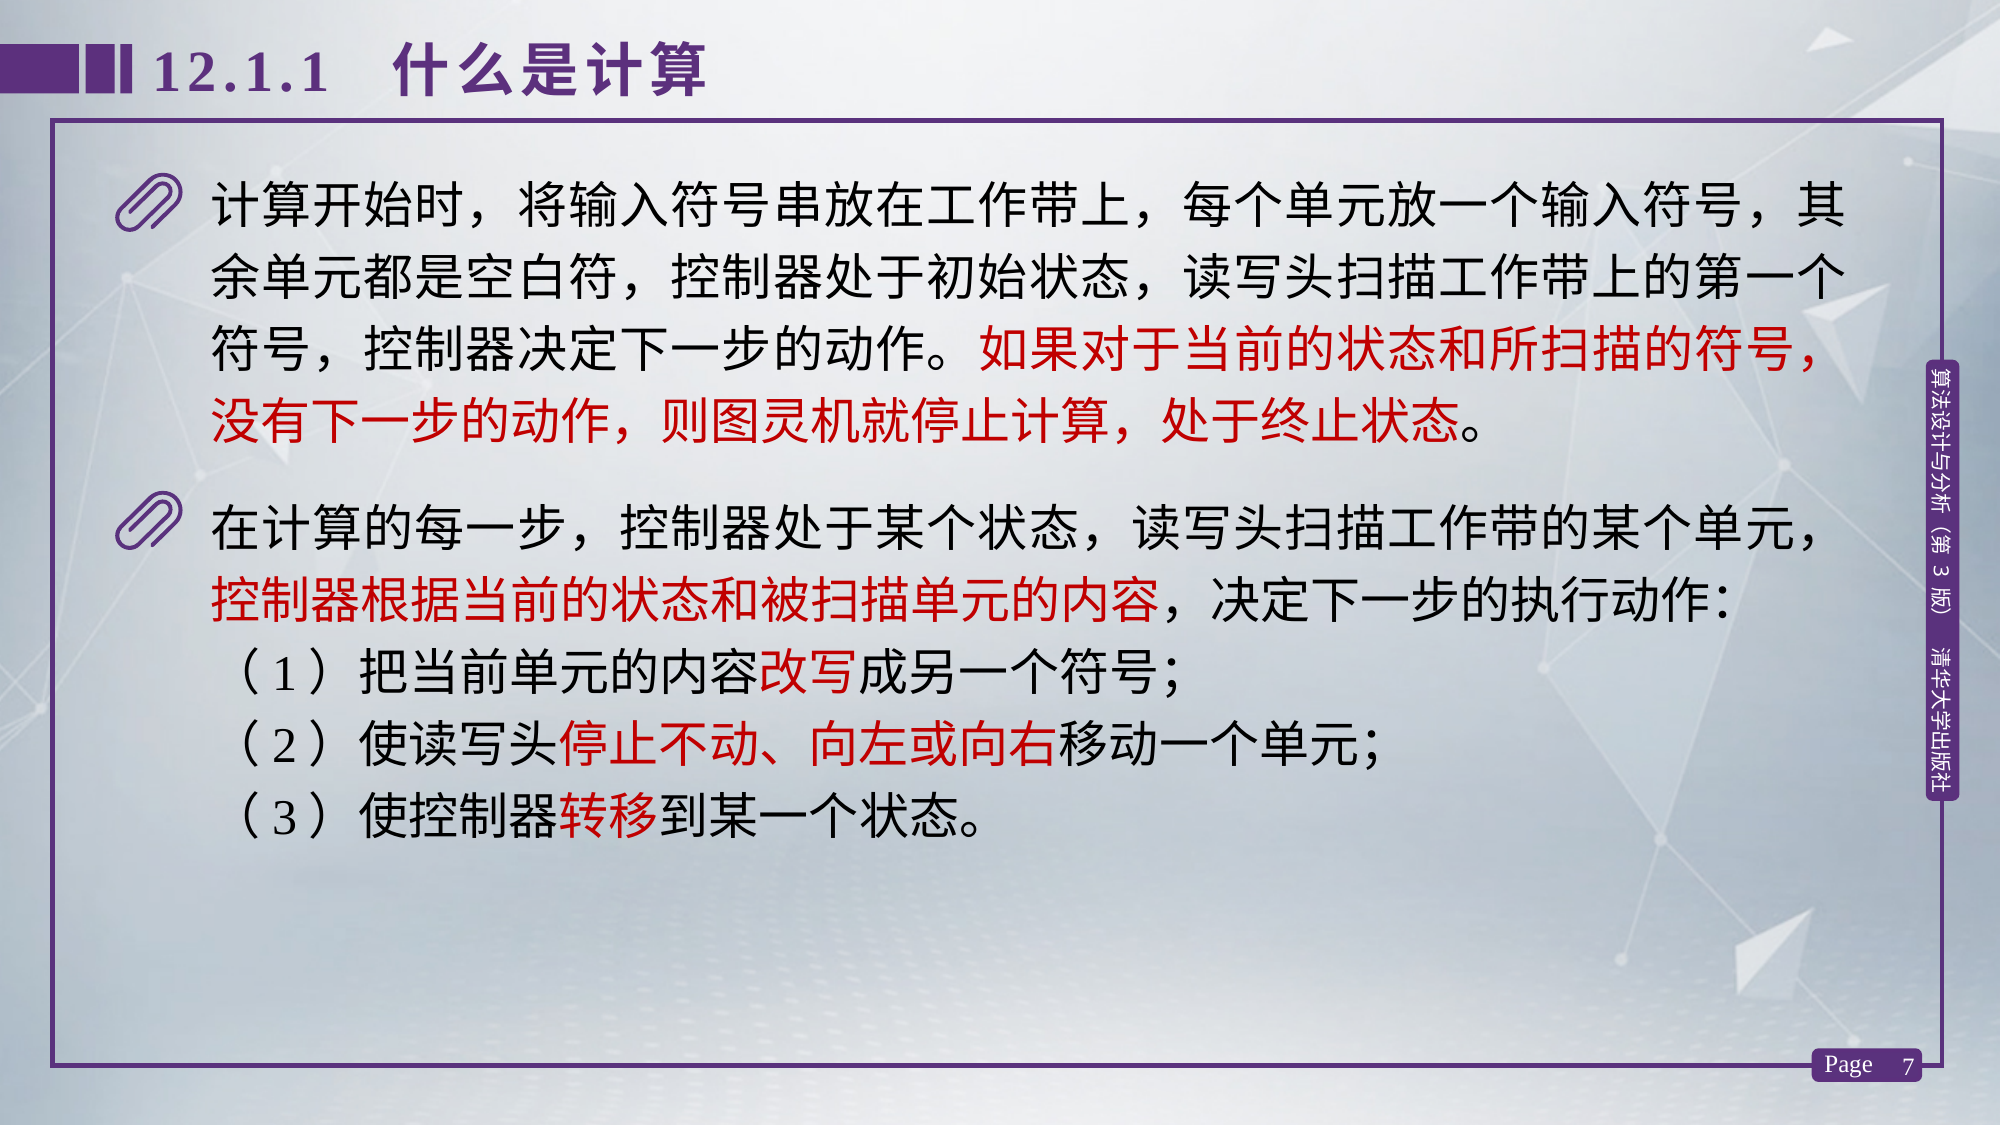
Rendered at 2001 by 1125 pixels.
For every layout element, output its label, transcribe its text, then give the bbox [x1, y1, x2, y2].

text_box 计算开始时，将输入符号串放在工作带上，每个单元放一个输入符号，其余单元都是空白符，控制器处于初始状态，读写头扫描工作带上的第一个符号，控制器决定下一步的动作。如果对于当前的状态和所扫描的符号，没有下一步的动作，则图灵机就停止计算，处于终止状态。 [195, 154, 1862, 457]
text_box 12.1.1 什么是计算 [137, 26, 1435, 111]
text_box [115, 490, 183, 550]
text_box [115, 172, 183, 232]
text_box 在计算的每一步，控制器处于某个状态，读写头扫描工作带的某个单元，控制器根据当前的状态和被扫描单元的内容，决定下一步的执行动作： （1）把当前单元的内容改写成另一个符号； （2）使读写头停止不动、向左或向右移动一个单元； （3）使控制器转移到某一个状态。 [195, 477, 1862, 853]
picture [0, 0, 2000, 1125]
